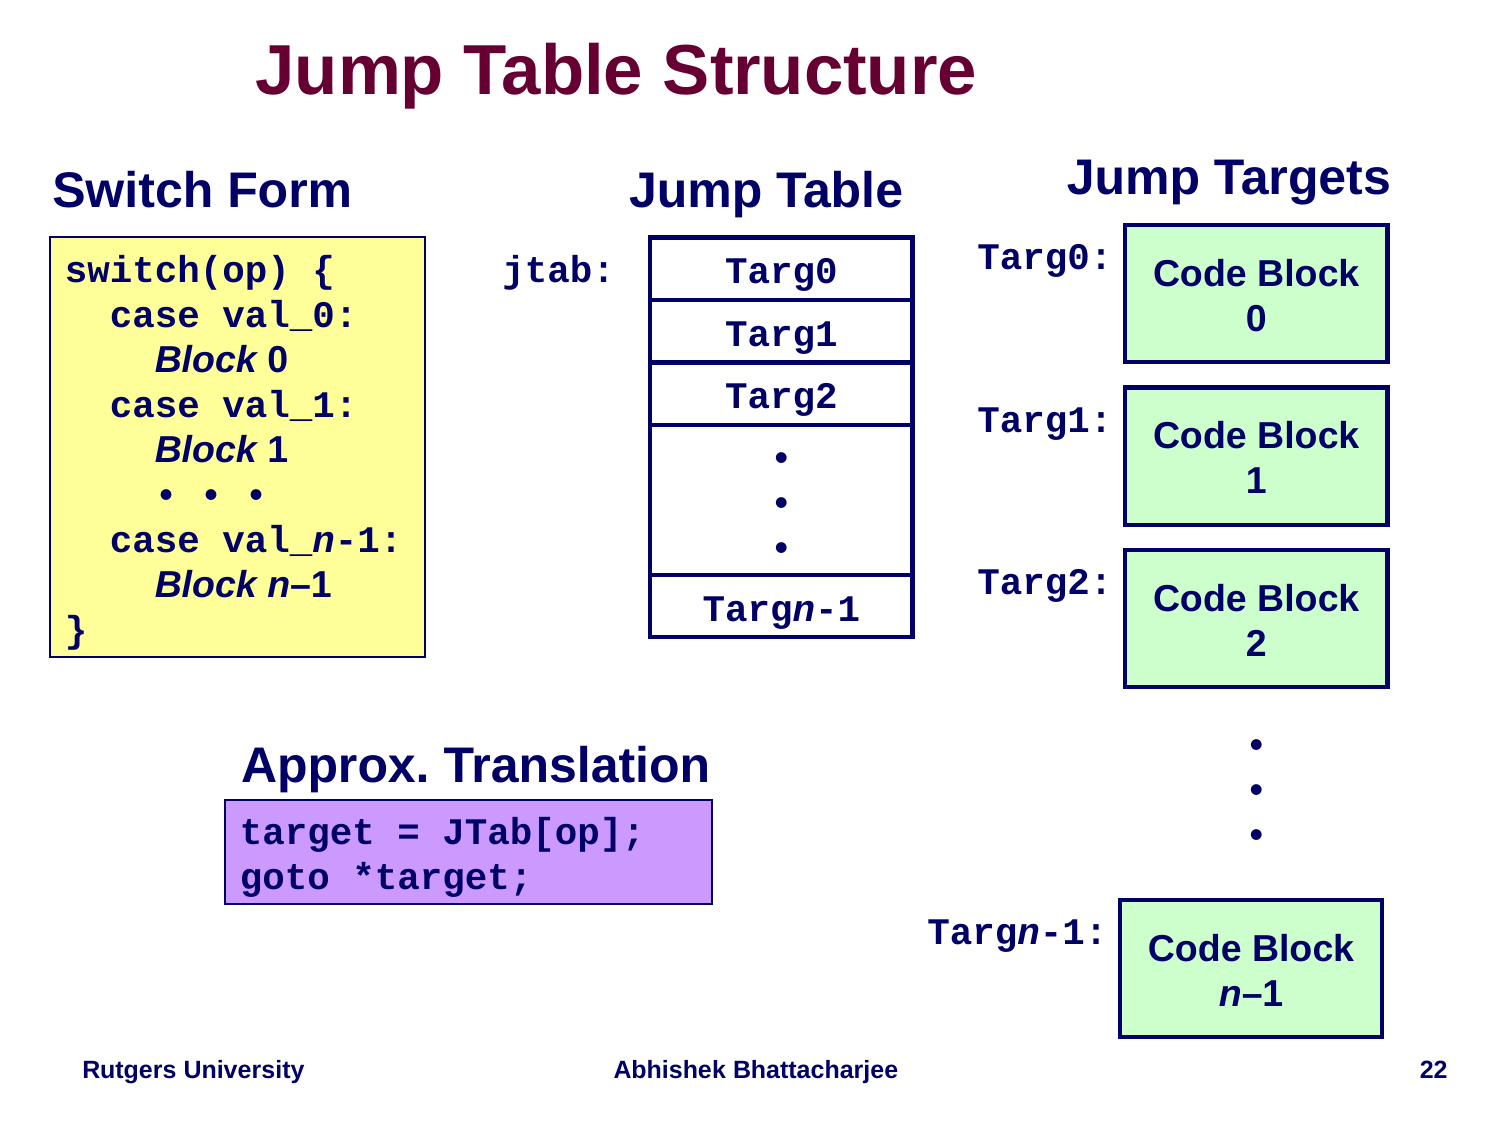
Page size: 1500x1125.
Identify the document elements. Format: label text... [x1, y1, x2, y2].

text_box Approx. Translation [226, 724, 726, 800]
text_box Switch Form [37, 149, 368, 225]
title Jump Table Structure [87, 24, 1147, 120]
text_box target = JTab[op]; goto *target; [225, 799, 713, 905]
text_box Jump Targets [1052, 137, 1406, 213]
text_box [487, 237, 913, 638]
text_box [912, 224, 1388, 1038]
text_box switch(op) { case val_0: Block 0 case val_1: Block 1 • • • case val_n-1: Block n–1 } [49, 237, 425, 657]
text_box Jump Table [614, 149, 919, 225]
